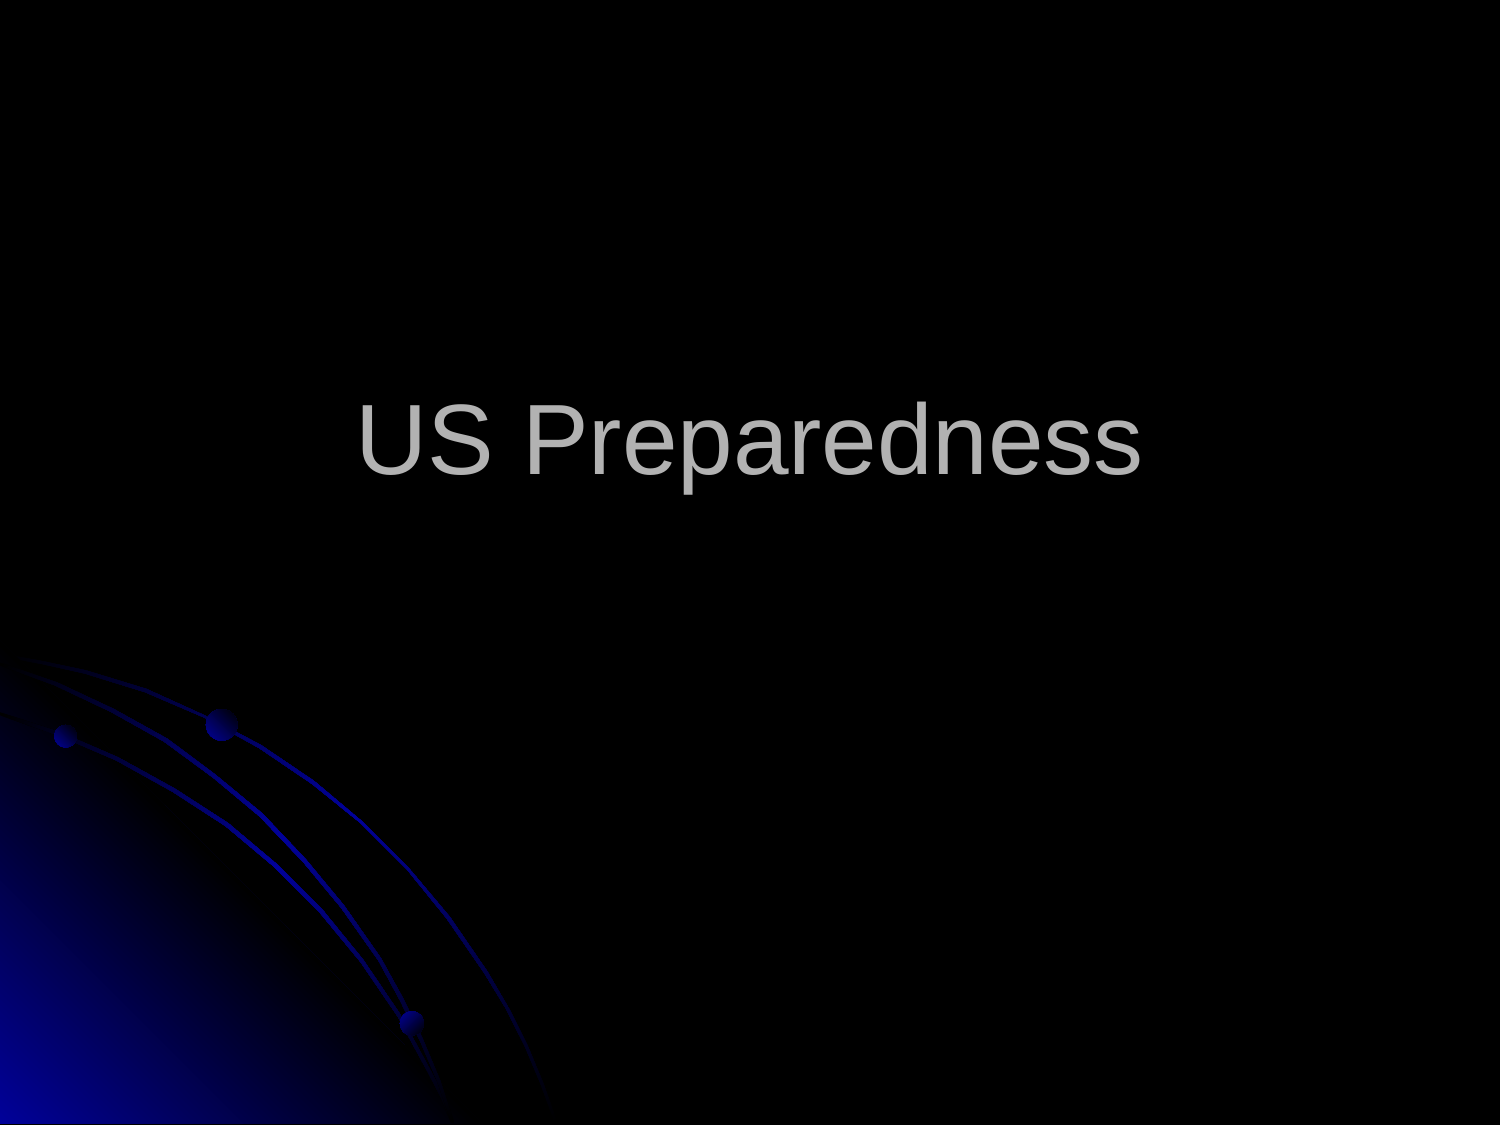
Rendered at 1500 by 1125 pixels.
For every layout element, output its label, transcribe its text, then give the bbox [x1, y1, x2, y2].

title US Preparedness [112, 306, 1388, 563]
